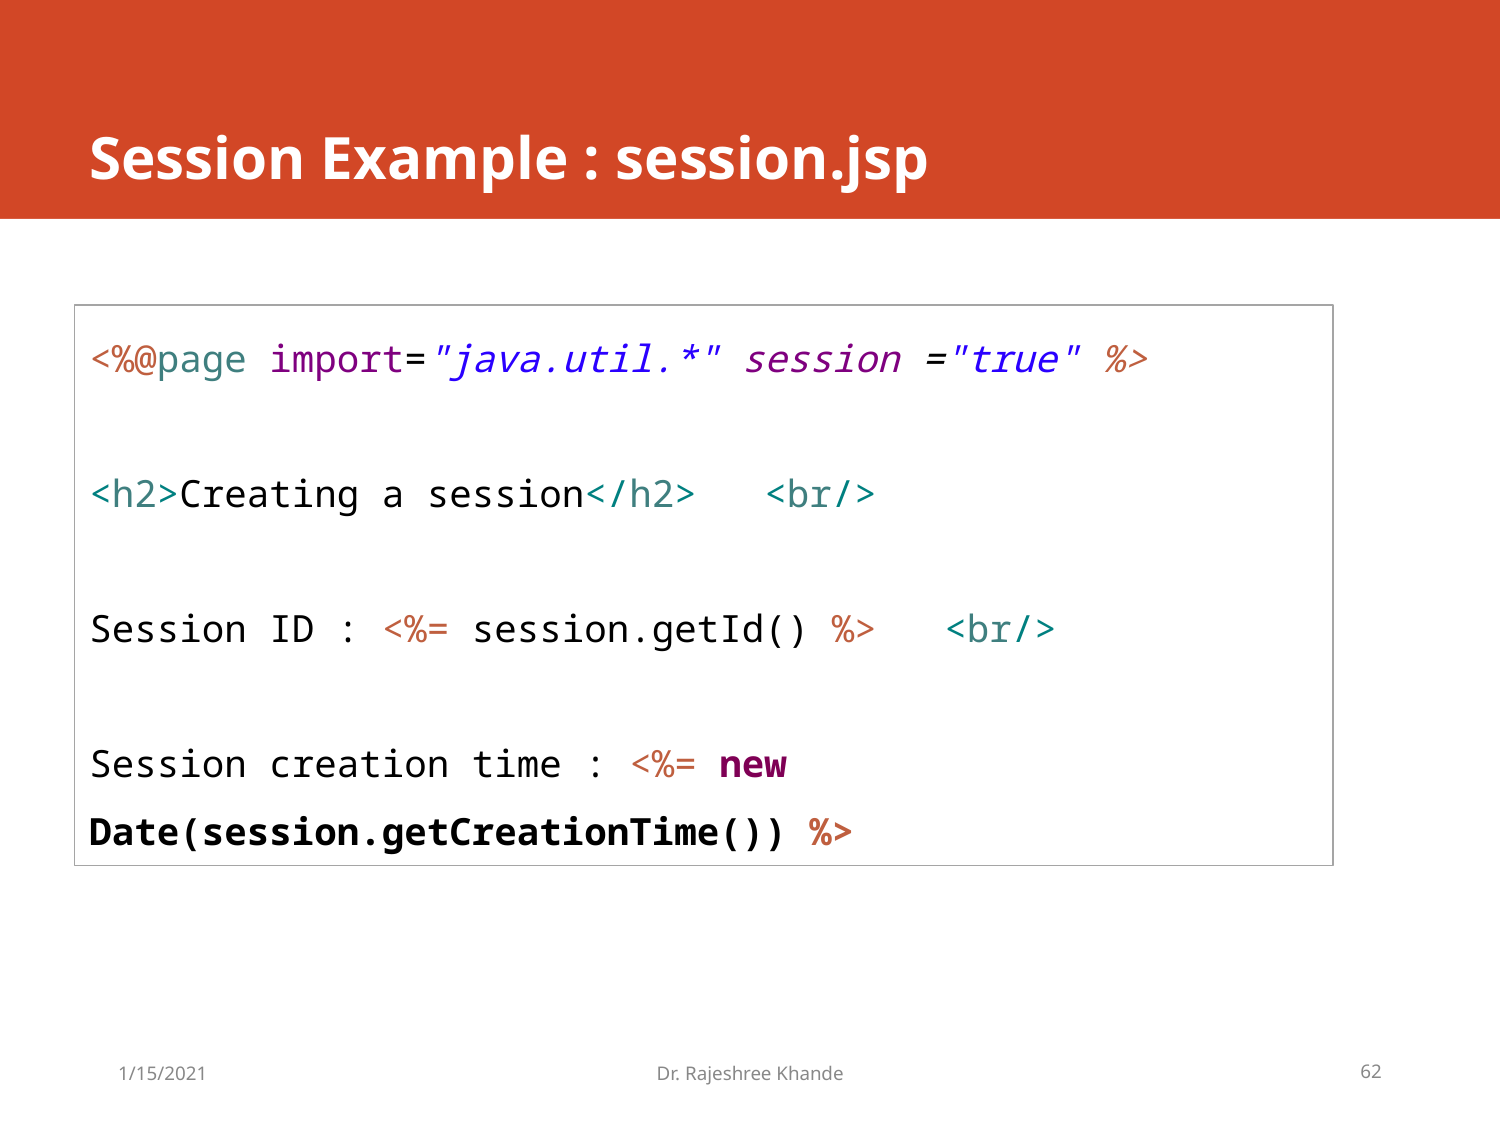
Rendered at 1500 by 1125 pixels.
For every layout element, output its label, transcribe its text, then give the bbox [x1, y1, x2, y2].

text_box <%@page import="java.util.*" session ="true" %> <h2>Creating a session</h2> <br/> Session ID : <%= session.getId() %> <br/> Session creation time : <%= new Date(session.getCreationTime()) %> [74, 304, 1334, 866]
footer Dr. Rajeshree Khande [571, 1042, 929, 1103]
slide_number 62 [993, 1042, 1397, 1103]
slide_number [103, 1042, 507, 1103]
title Session Example : session.jsp [74, 0, 1397, 199]
